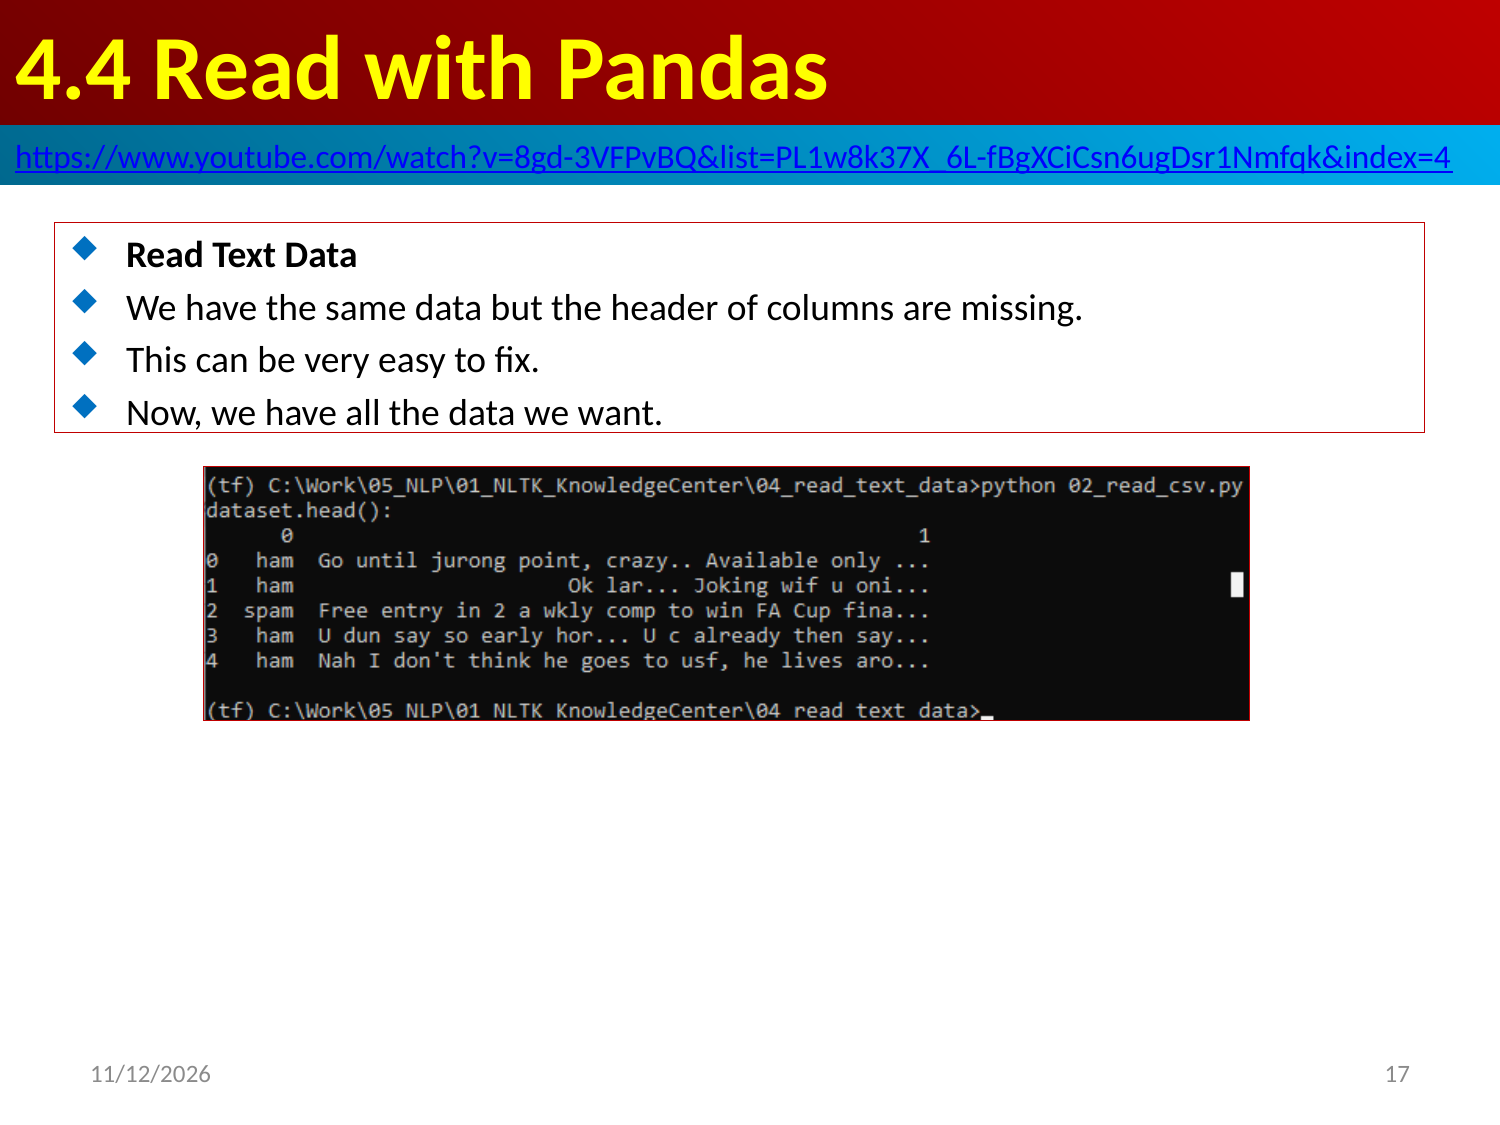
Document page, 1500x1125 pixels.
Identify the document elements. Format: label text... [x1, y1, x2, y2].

slide_number 17 [1074, 1042, 1425, 1103]
title 4.4 Read with Pandas [0, 0, 1500, 125]
picture [202, 465, 1251, 722]
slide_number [75, 1042, 425, 1103]
subtitle Read Text Data We have the same data but the header of columns are missing. This can be very easy to fix. Now, we have all the data we want. [54, 222, 1425, 433]
text_box https://www.youtube.com/watch?v=8gd-3VFPvBQ&list=PL1w8k37X_6L-fBgXCiCsn6ugDsr1Nmfqk&index=4 [0, 125, 1500, 185]
